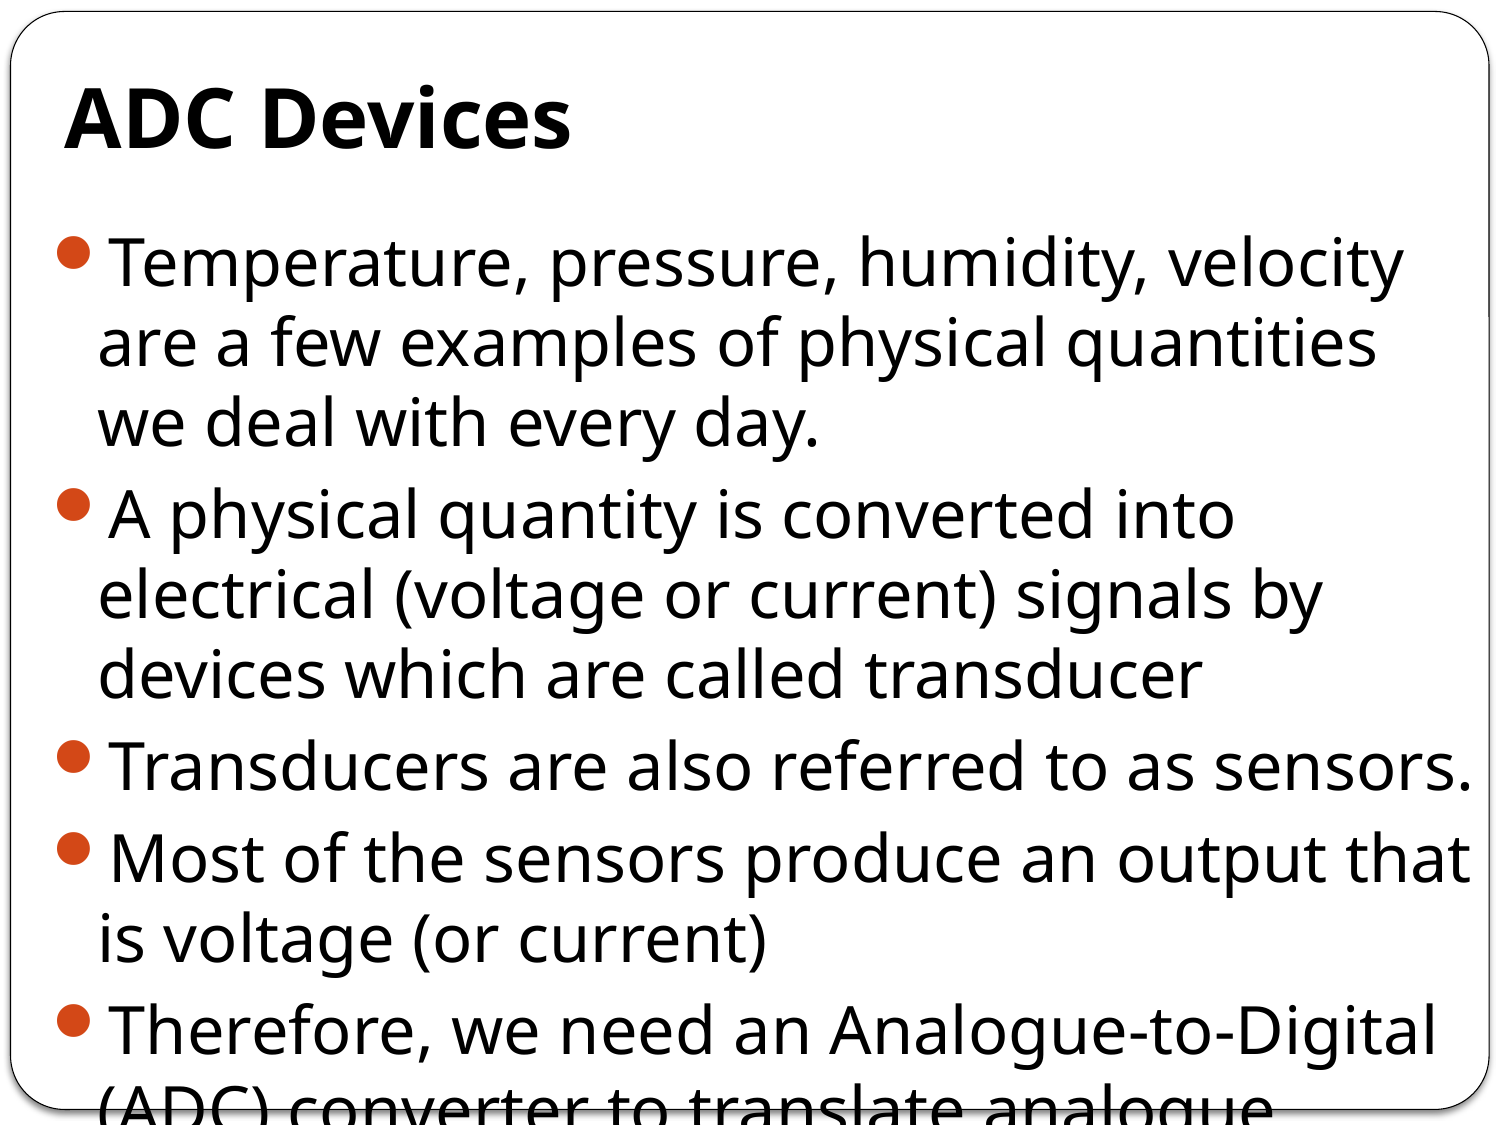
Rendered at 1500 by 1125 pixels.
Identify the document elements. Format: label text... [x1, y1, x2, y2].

list Temperature, pressure, humidity, velocity are a few examples of physical quantities we deal with every day. A physical quantity is converted into electrical (voltage or current) signals by devices which are called transducer Transducers are also referred to as sensors. Most of the sensors produce an output that is voltage (or current) Therefore, we need an Analogue-to-Digital (ADC) converter to translate analogue signals to digital numbers so that microcontroller can read and process them. [37, 212, 1500, 1100]
title ADC Devices [50, 24, 1325, 180]
